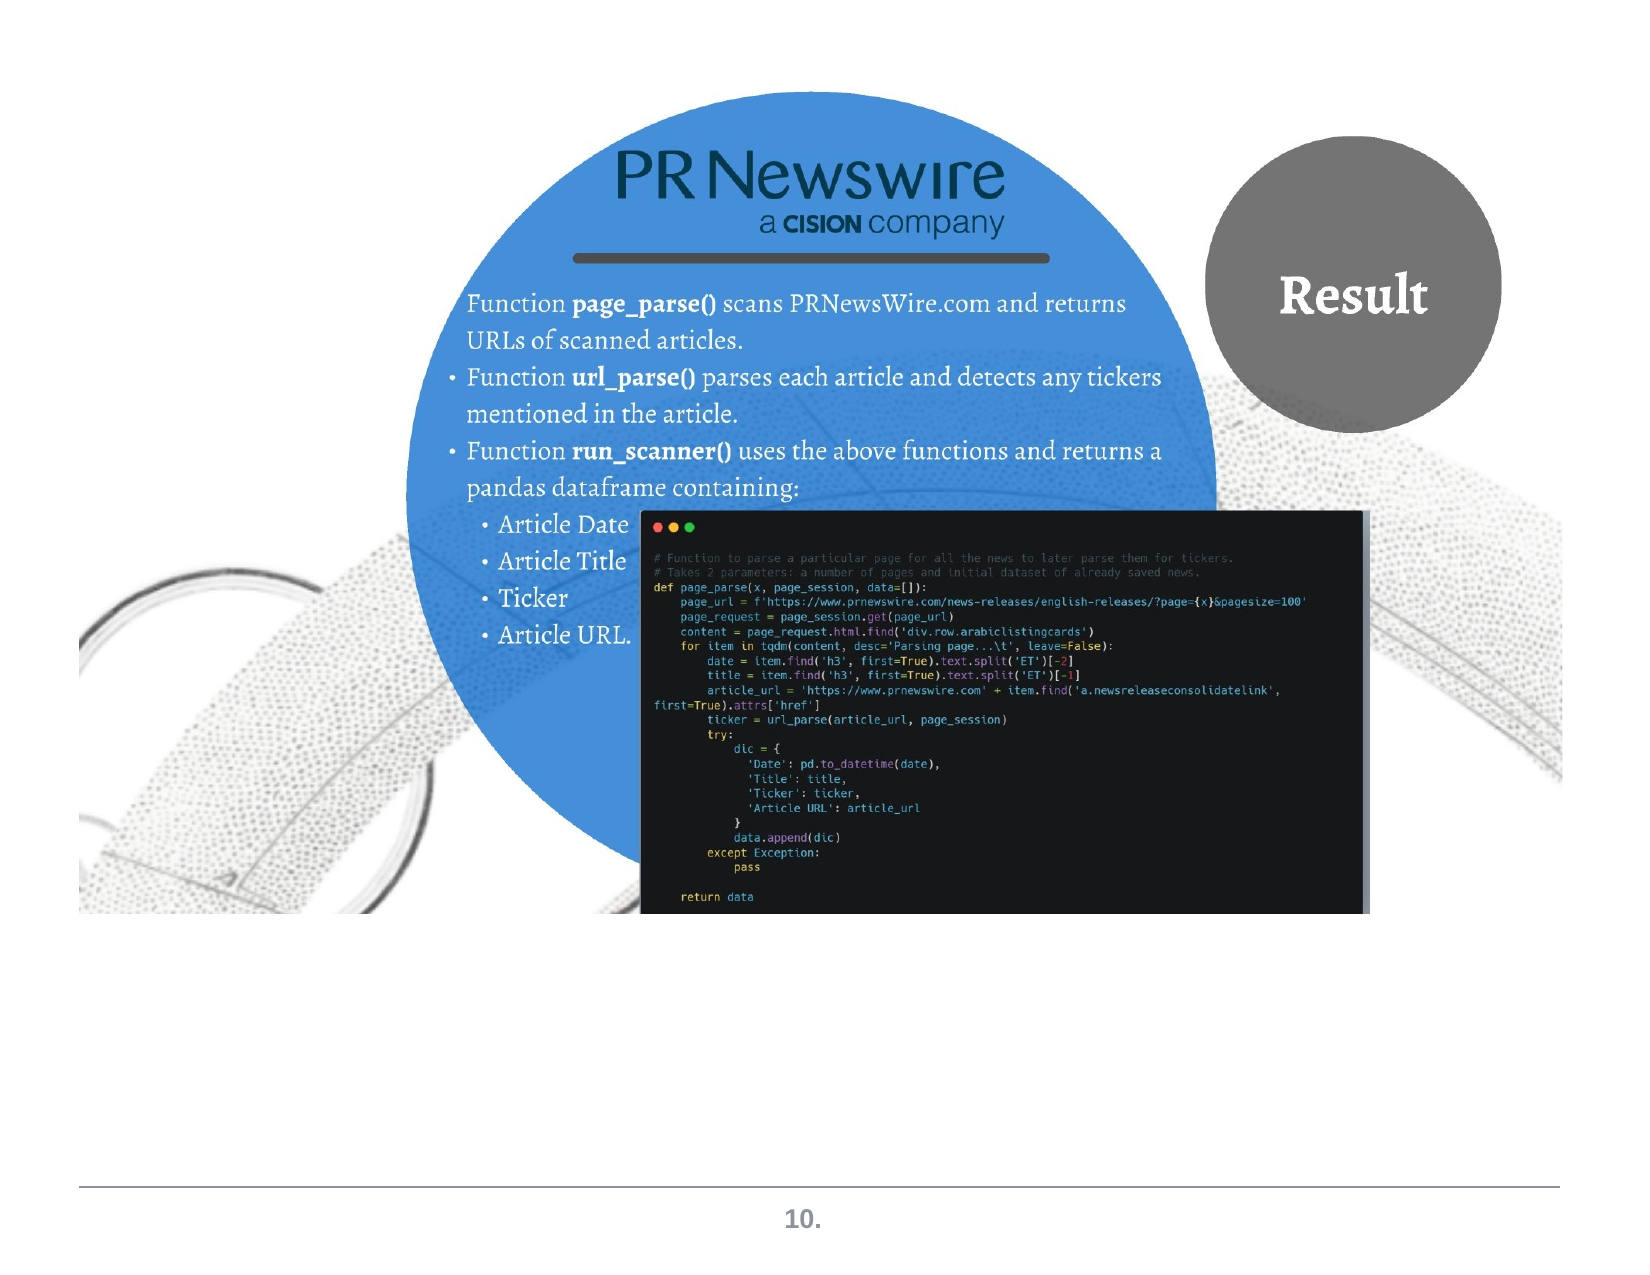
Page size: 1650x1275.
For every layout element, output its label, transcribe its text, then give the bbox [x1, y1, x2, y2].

slide_number 10. [778, 1201, 825, 1275]
text_box [79, 79, 1563, 914]
